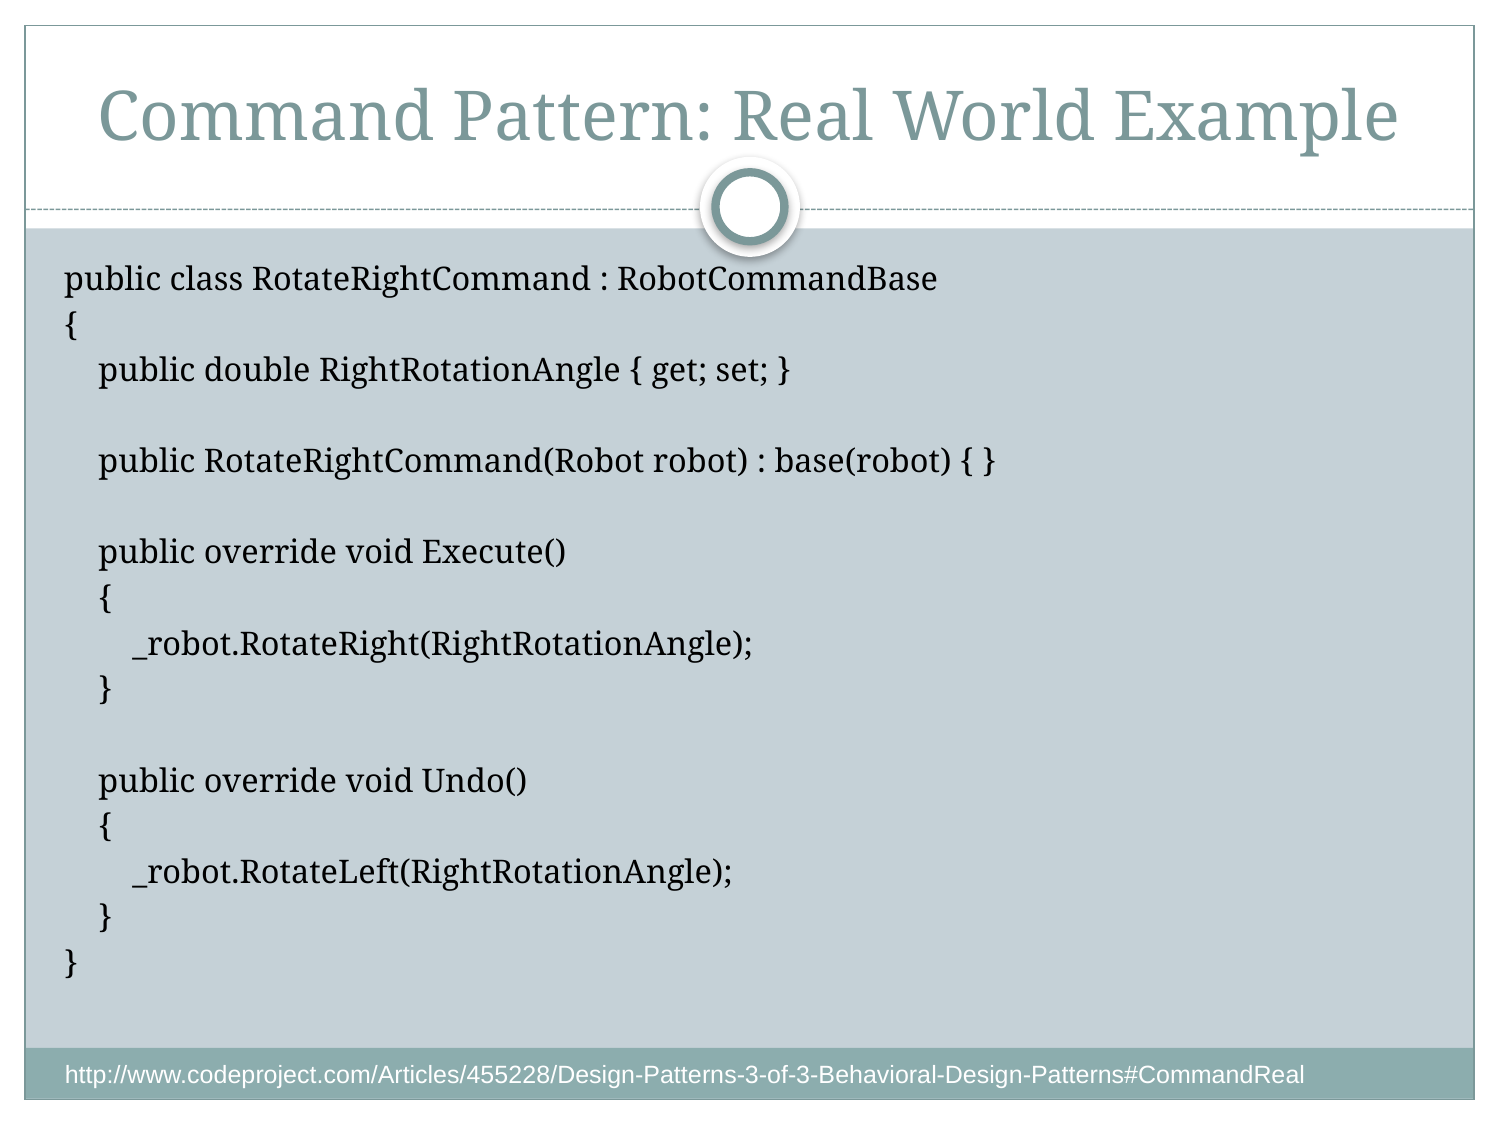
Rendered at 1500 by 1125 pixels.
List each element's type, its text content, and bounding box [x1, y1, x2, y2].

list public class RotateRightCommand : RobotCommandBase { public double RightRotationAngle { get; set; } public RotateRightCommand(Robot robot) : base(robot) { } public override void Execute() { _robot.RotateRight(RightRotationAngle); } public override void Undo() { _robot.RotateLeft(RightRotationAngle); } } [49, 250, 1445, 1001]
title Command Pattern: Real World Example [49, 37, 1450, 162]
footer http://www.codeproject.com/Articles/455228/Design-Patterns-3-of-3-Behavioral-Design-Patterns#CommandReal [50, 1051, 1475, 1112]
